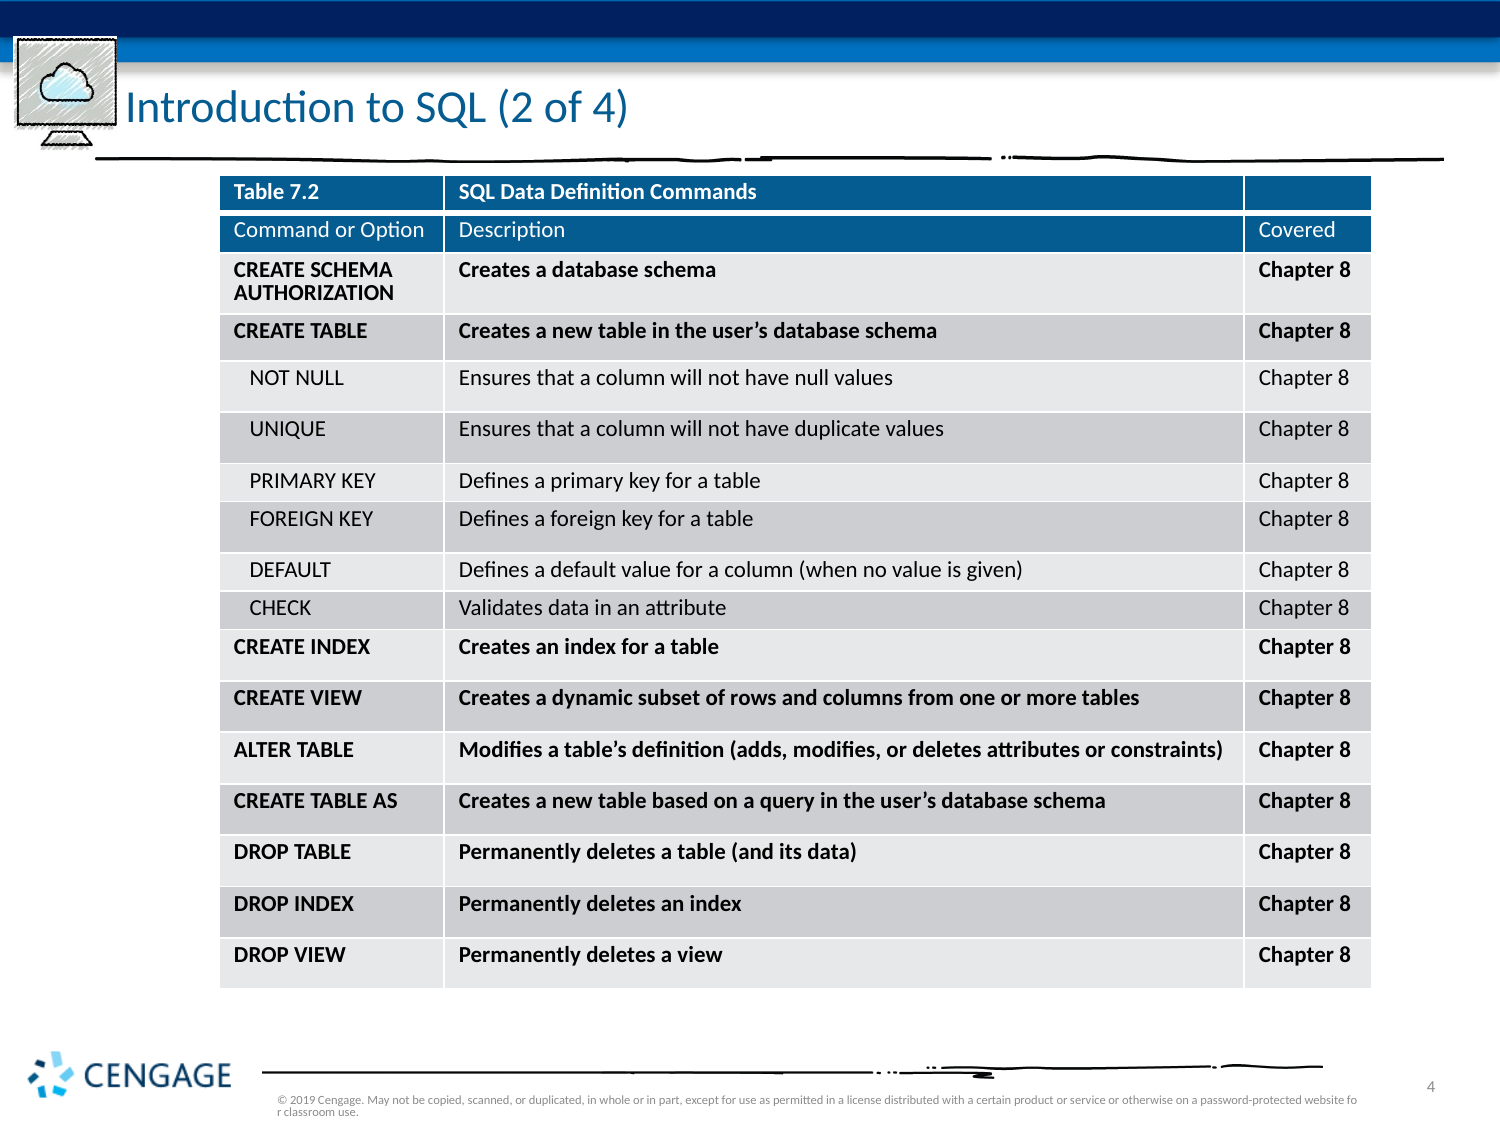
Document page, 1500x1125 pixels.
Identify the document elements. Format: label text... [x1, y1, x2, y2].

picture [13, 36, 117, 151]
table_cell FOREIGN KEY [220, 502, 443, 552]
table_cell Chapter 8 [1245, 630, 1371, 680]
table_cell Command or Option [220, 216, 443, 252]
table_cell CHECK [220, 592, 443, 629]
table_cell CREATE TABLE AS [220, 785, 443, 834]
title Introduction to SQL (2 of 4) [125, 84, 1442, 132]
table_cell Chapter 8 [1245, 315, 1371, 360]
table_cell ALTER TABLE [220, 733, 443, 783]
picture [95, 155, 1444, 163]
table_cell CREATE INDEX [220, 630, 443, 680]
table_cell Ensures that a column will not have null values [445, 362, 1243, 411]
table_cell Chapter 8 [1245, 362, 1371, 411]
table_cell Chapter 8 [1245, 464, 1371, 501]
table_cell DROP INDEX [220, 887, 443, 937]
table_cell Covered [1245, 216, 1371, 252]
table_cell Chapter 8 [1245, 785, 1371, 834]
table_cell CREATE TABLE [220, 315, 443, 360]
table_cell Description [445, 216, 1243, 252]
table_cell Chapter 8 [1245, 254, 1371, 313]
table_cell DEFAULT [220, 554, 443, 590]
table_cell Chapter 8 [1245, 502, 1371, 552]
table_cell DROP TABLE [220, 836, 443, 886]
footer © 2019 Cengage. May not be copied, scanned, or duplicated, in whole or in part, except for use as permitted in a license distributed with a certain product or service or otherwise on a password-protected website for classroom use. [262, 1079, 1375, 1120]
table_cell Chapter 8 [1245, 413, 1371, 463]
table_cell CREATE SCHEMA AUTHORIZATION [220, 254, 443, 313]
table_cell Chapter 8 [1245, 554, 1371, 590]
table_cell Creates an index for a table [445, 630, 1243, 680]
table_cell PRIMARY KEY [220, 464, 443, 501]
table_cell Ensures that a column will not have duplicate values [445, 413, 1243, 463]
table_cell Chapter 8 [1245, 733, 1371, 783]
table_cell Chapter 8 [1245, 836, 1371, 886]
table_cell Chapter 8 [1245, 592, 1371, 629]
table_cell Chapter 8 [1245, 887, 1371, 937]
table_cell UNIQUE [220, 413, 443, 463]
table_cell Modifies a table’s definition (adds, modifies, or deletes attributes or constraints) [445, 733, 1243, 783]
table_cell Defines a default value for a column (when no value is given) [445, 554, 1243, 590]
table_cell Chapter 8 [1245, 939, 1371, 988]
table_cell Permanently deletes a table (and its data) [445, 836, 1243, 886]
table_cell Permanently deletes an index [445, 887, 1243, 937]
table_cell Creates a dynamic subset of rows and columns from one or more tables [445, 682, 1243, 731]
picture [7, 1037, 244, 1111]
table_cell NOT NULL [220, 362, 443, 411]
table_cell Permanently deletes a view [445, 939, 1243, 988]
table_cell Defines a primary key for a table [445, 464, 1243, 501]
table_cell Creates a new table based on a query in the user’s database schema [445, 785, 1243, 834]
table_cell Chapter 8 [1245, 682, 1371, 731]
table_cell CREATE VIEW [220, 682, 443, 731]
table_cell Creates a database schema [445, 254, 1243, 313]
table_cell Creates a new table in the user’s database schema [445, 315, 1243, 360]
picture [262, 1064, 1323, 1079]
table_header SQL Data Definition Commands [445, 176, 1243, 210]
table_header [1245, 176, 1371, 210]
table_cell DROP VIEW [220, 939, 443, 988]
table_cell Defines a foreign key for a table [445, 502, 1243, 552]
table_cell Validates data in an attribute [445, 592, 1243, 629]
table_header Table 7.2 [220, 176, 443, 210]
